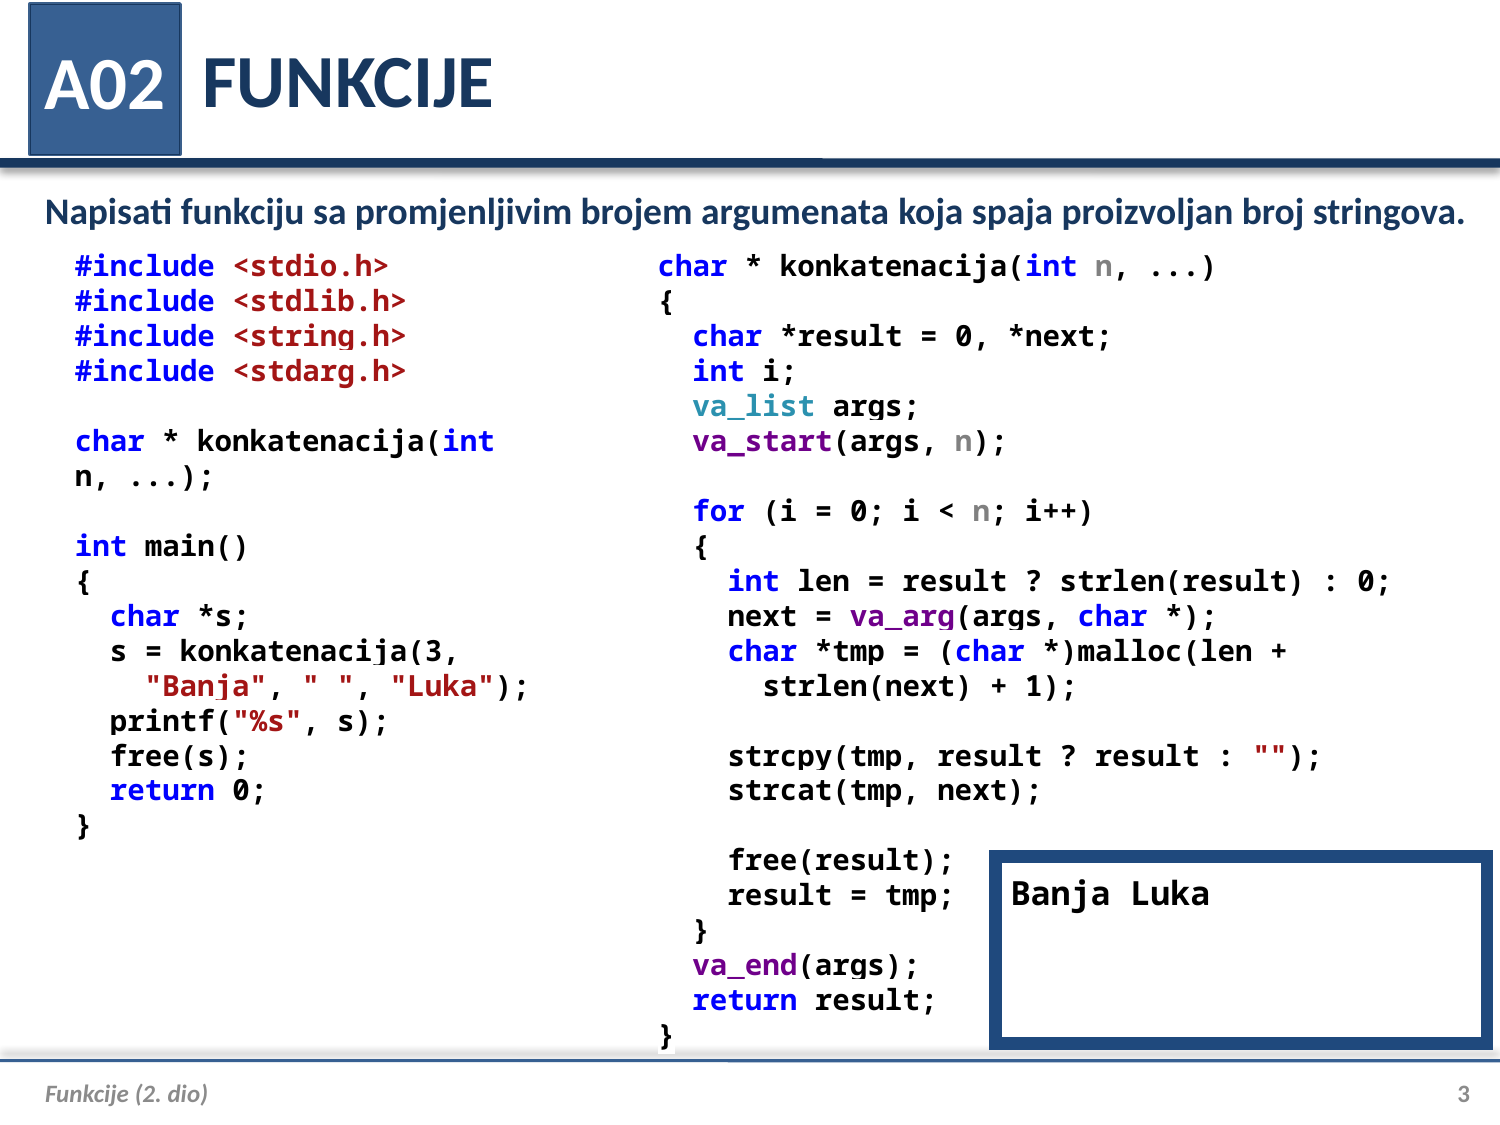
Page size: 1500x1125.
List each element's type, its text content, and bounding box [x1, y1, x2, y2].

text_box char * konkatenacija(int n, ...) { char *result = 0, *next; int i; va_list args; va_start(args, n); for (i = 0; i < n; i++) { int len = result ? strlen(result) : 0; next = va_arg(args, char *); char *tmp = (char *)malloc(len + strlen(next) + 1); strcpy(tmp, result ? result : ""); strcat(tmp, next); free(result); result = tmp; } va_end(args); return result; } [642, 239, 1470, 1059]
text_box Banja Luka [994, 855, 1489, 1045]
text_box Napisati funkciju sa promjenljivim brojem argumenata koja spaja proizvoljan broj stringova. [29, 179, 1485, 240]
text_box #include <stdio.h> #include <stdlib.h> #include <string.h> #include <stdarg.h> char * konkatenacija(int n, ...); int main() { char *s; s = konkatenacija(3, "Banja", " ", "Luka"); printf("%s", s); free(s); return 0; } [59, 240, 642, 849]
list A02 [30, 4, 180, 155]
title FUNKCIJE [187, 2, 1470, 153]
slide_number 3 [1395, 1065, 1470, 1119]
footer Funkcije (2. dio) [30, 1065, 1395, 1119]
